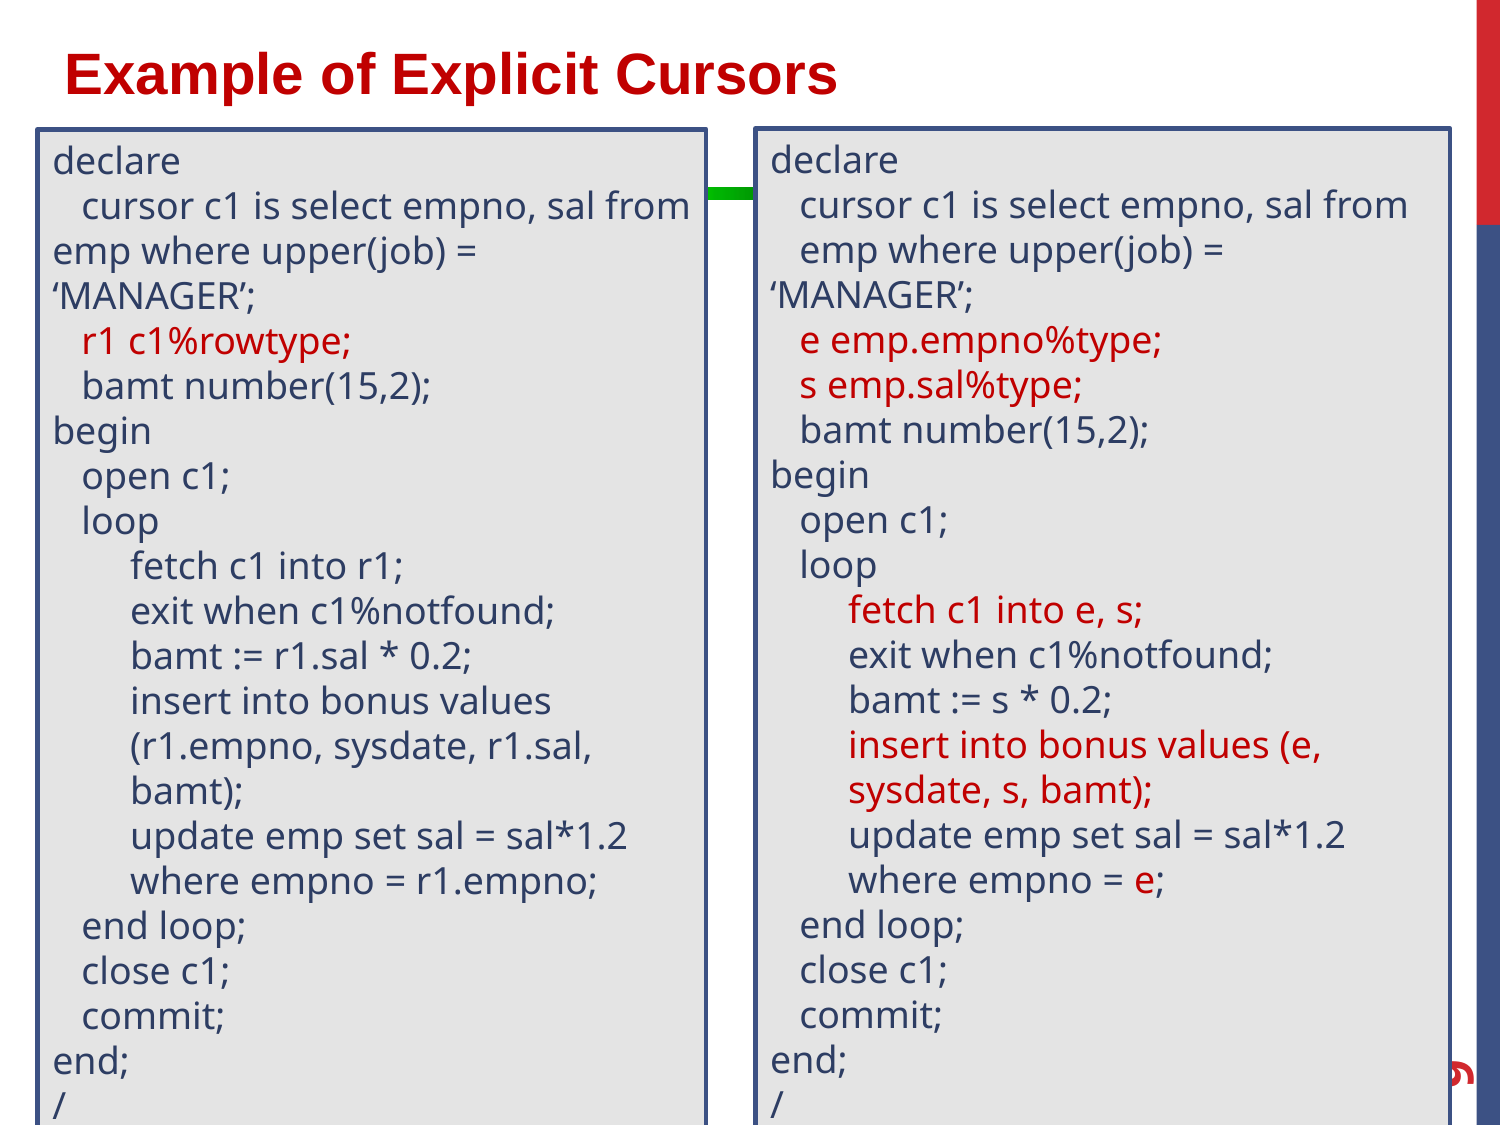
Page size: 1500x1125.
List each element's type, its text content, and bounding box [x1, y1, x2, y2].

slide_number 9 [1450, 887, 1488, 1104]
picture [707, 187, 755, 200]
text_box declare cursor c1 is select empno, sal from emp where upper(job) = ‘MANAGER’; e emp.empno%type; s emp.sal%type; bamt number(15,2); begin open c1; loop fetch c1 into e, s; exit when c1%notfound; bamt := s * 0.2; insert into bonus values (e, sysdate, s, bamt); update emp set sal = sal*1.2 where empno = e; end loop; close c1; commit; end; / [755, 128, 1450, 1125]
text_box declare cursor c1 is select empno, sal from emp where upper(job) = ‘MANAGER’; r1 c1%rowtype; bamt number(15,2); begin open c1; loop fetch c1 into r1; exit when c1%notfound; bamt := r1.sal * 0.2; insert into bonus values (r1.empno, sysdate, r1.sal, bamt); update emp set sal = sal*1.2 where empno = r1.empno; end loop; close c1; commit; end; / [37, 129, 707, 1125]
text_box Example of Explicit Cursors [50, 28, 1075, 129]
